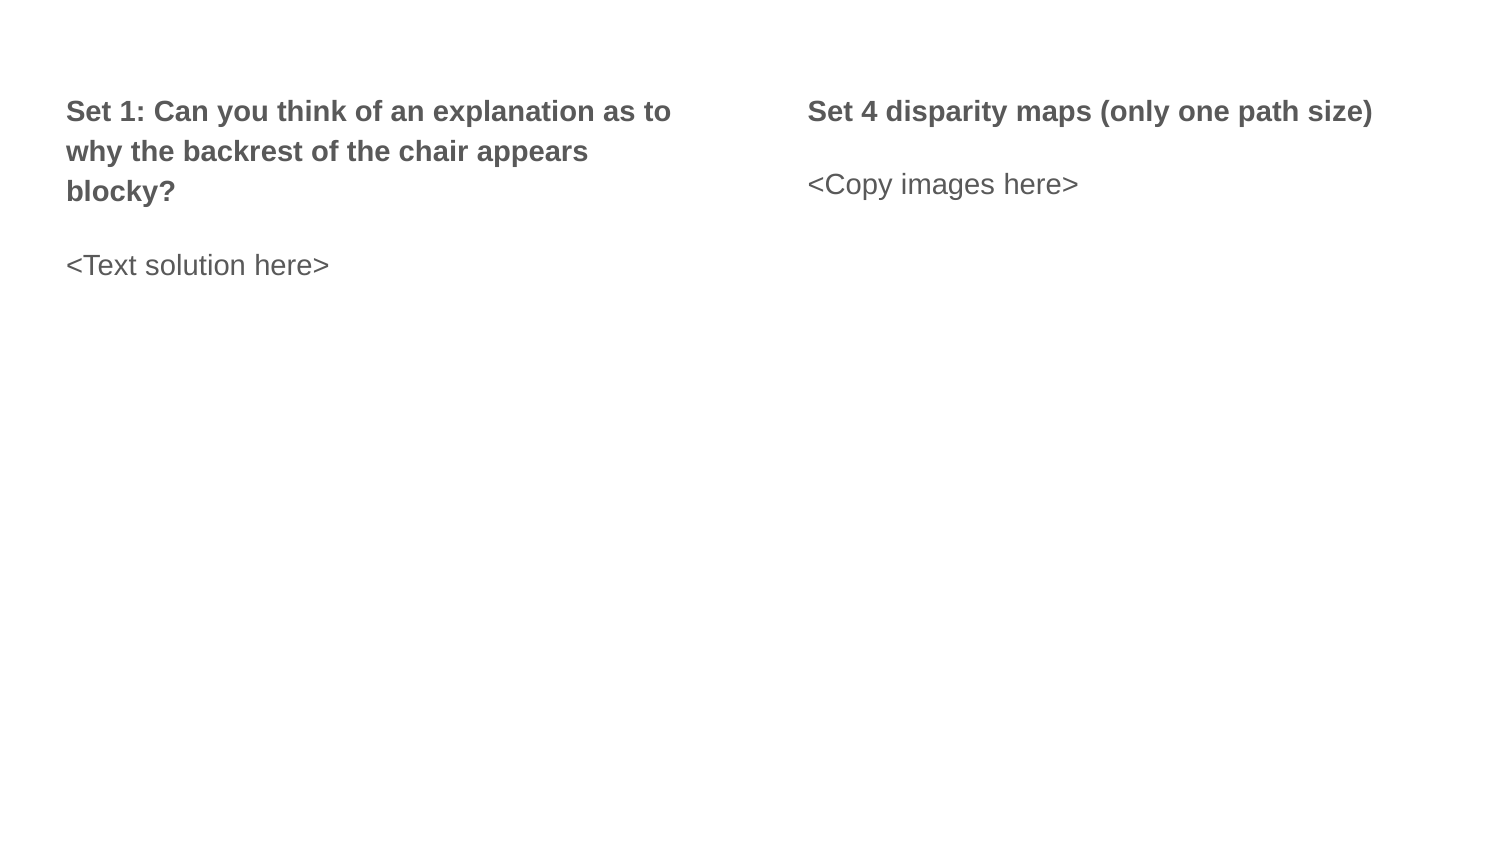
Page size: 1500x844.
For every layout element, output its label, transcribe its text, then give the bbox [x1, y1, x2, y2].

list Set 1: Can you think of an explanation as to why the backrest of the chair appears blocky? <Text solution here> [51, 71, 708, 750]
list Set 4 disparity maps (only one path size) <Copy images here> [792, 71, 1449, 750]
